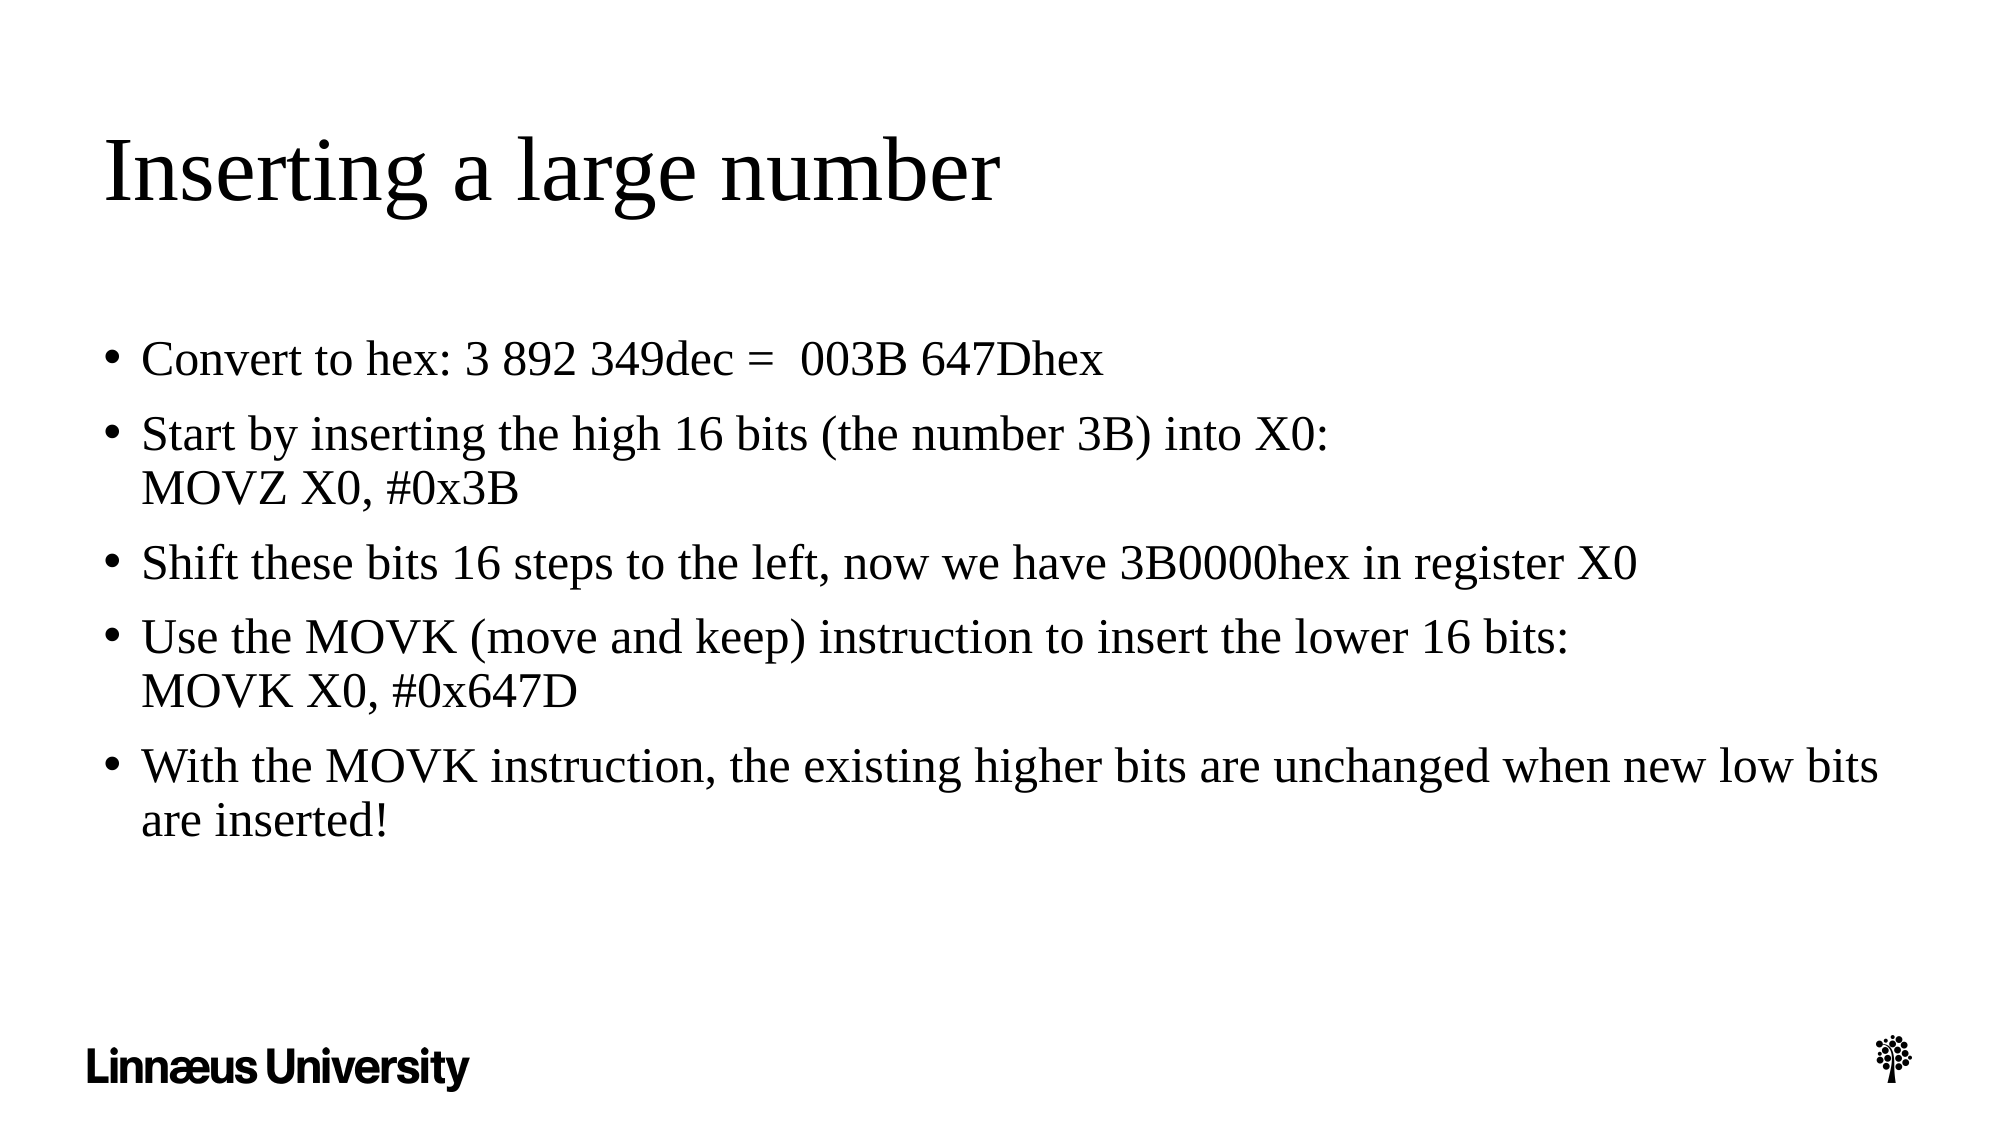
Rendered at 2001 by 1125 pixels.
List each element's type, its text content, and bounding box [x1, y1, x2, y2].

title Inserting a large number [88, 59, 1912, 284]
picture [85, 1047, 472, 1092]
list Convert to hex: 3 892 349dec = 003B 647Dhex Start by inserting the high 16 bits (the number 3B) into X0: MOVZ X0, #0x3B Shift these bits 16 steps to the left, now we have 3B0000hex in register X0 Use the MOVK (move and keep) instruction to insert the lower 16 bits: MOVK X0, #0x647D With the MOVK instruction, the existing higher bits are unchanged when new low bits are inserted! [88, 324, 1912, 945]
picture [1876, 1035, 1912, 1083]
